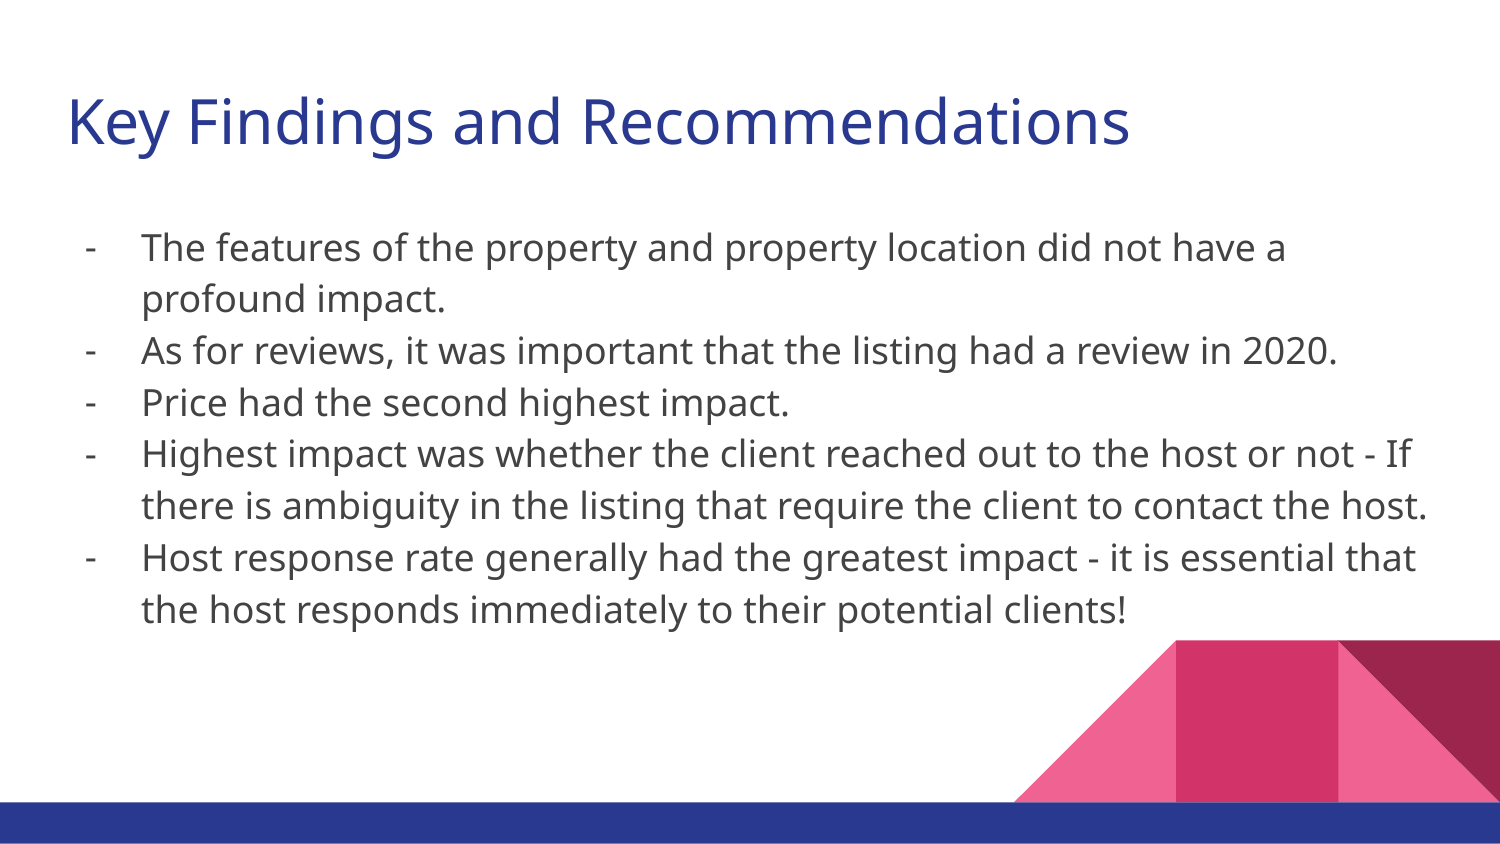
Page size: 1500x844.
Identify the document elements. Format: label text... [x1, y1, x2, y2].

title Key Findings and Recommendations [51, 67, 1449, 167]
list The features of the property and property location did not have a profound impact. As for reviews, it was important that the listing had a review in 2020. Price had the second highest impact. Highest impact was whether the client reached out to the host or not - If there is ambiguity in the listing that require the client to contact the host. Host response rate generally had the greatest impact - it is essential that the host responds immediately to their potential clients! [51, 201, 1449, 750]
